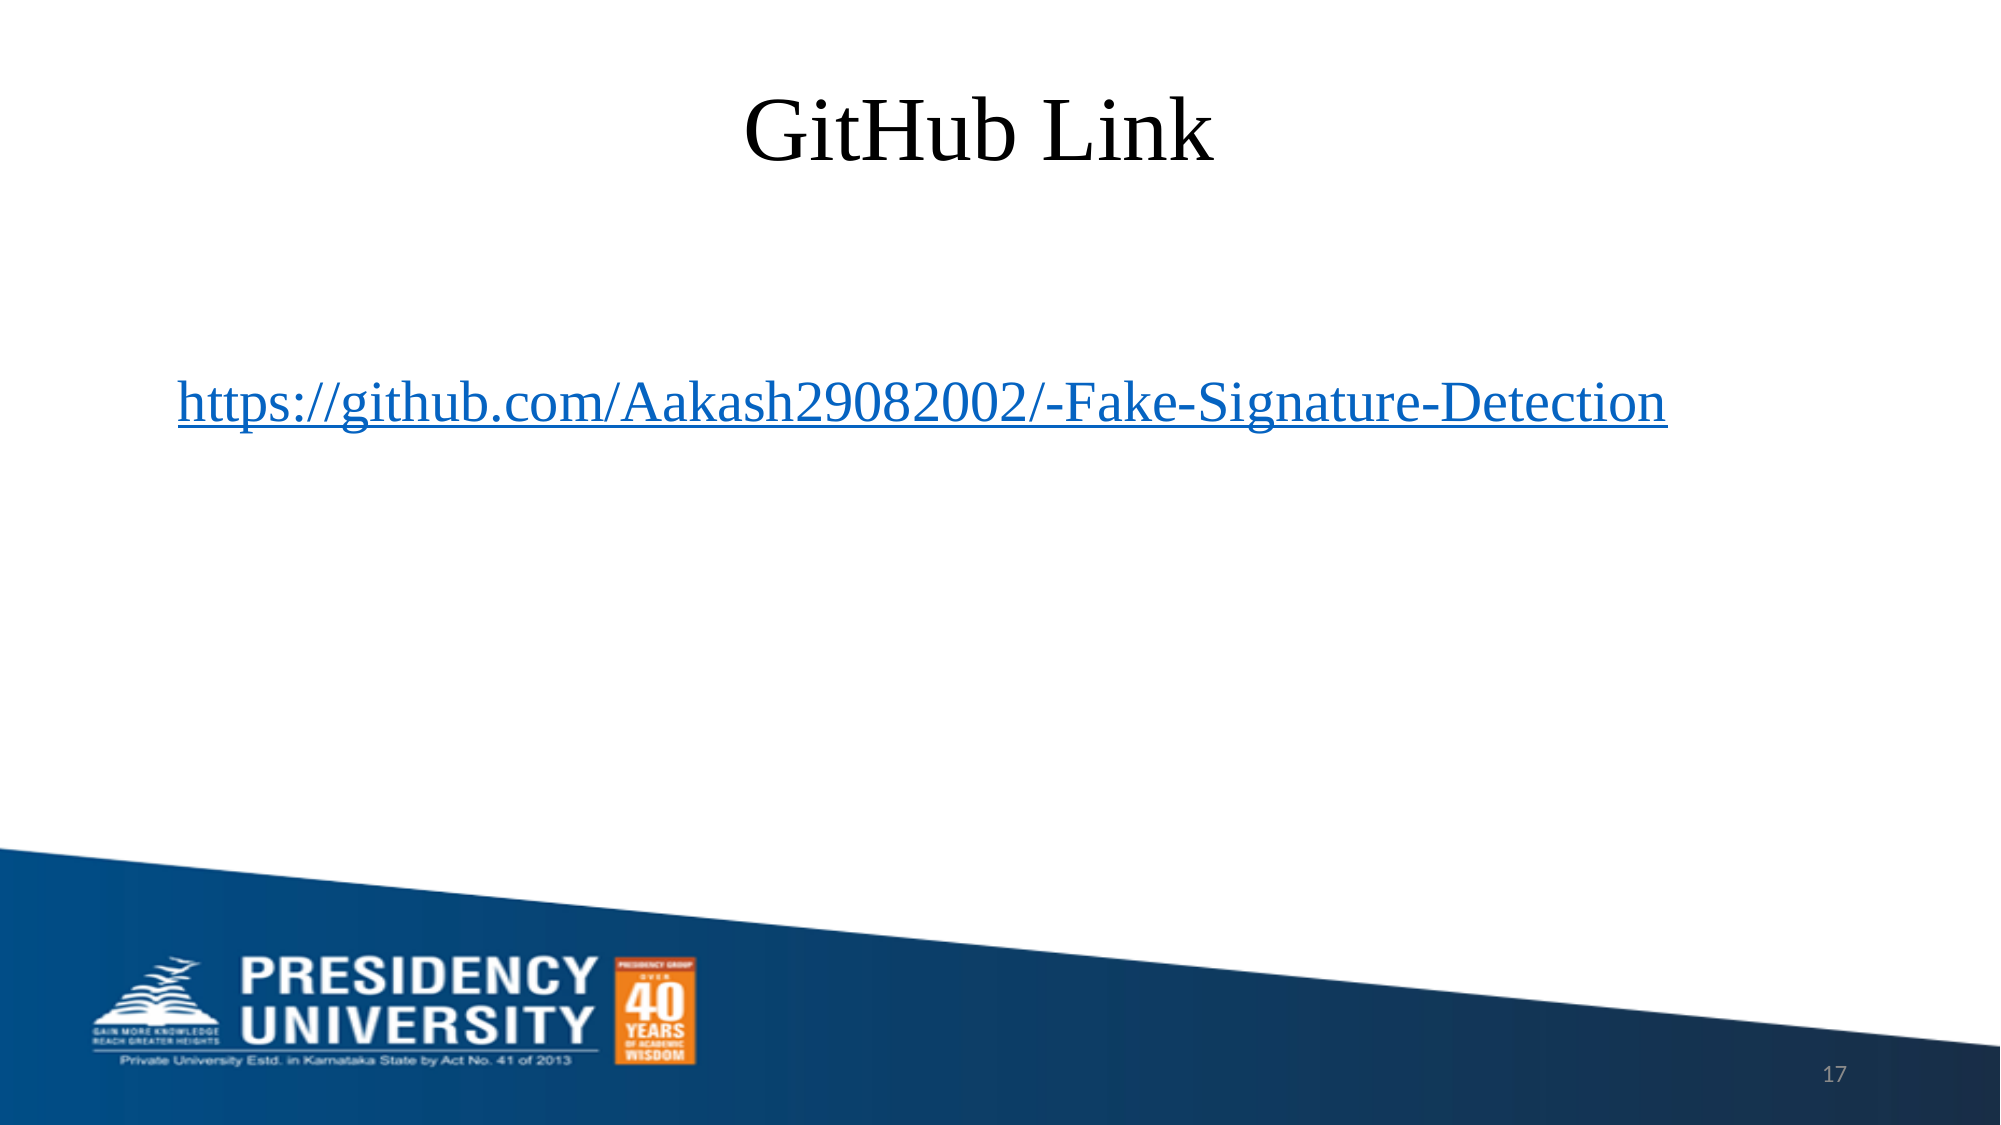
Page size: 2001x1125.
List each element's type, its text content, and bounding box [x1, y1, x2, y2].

title GitHub Link [117, 22, 1842, 240]
slide_number 17 [1412, 1042, 1863, 1103]
picture [0, 845, 2000, 1125]
text_box https://github.com/Aakash29082002/-Fake-Signature-Detection [163, 355, 1907, 440]
